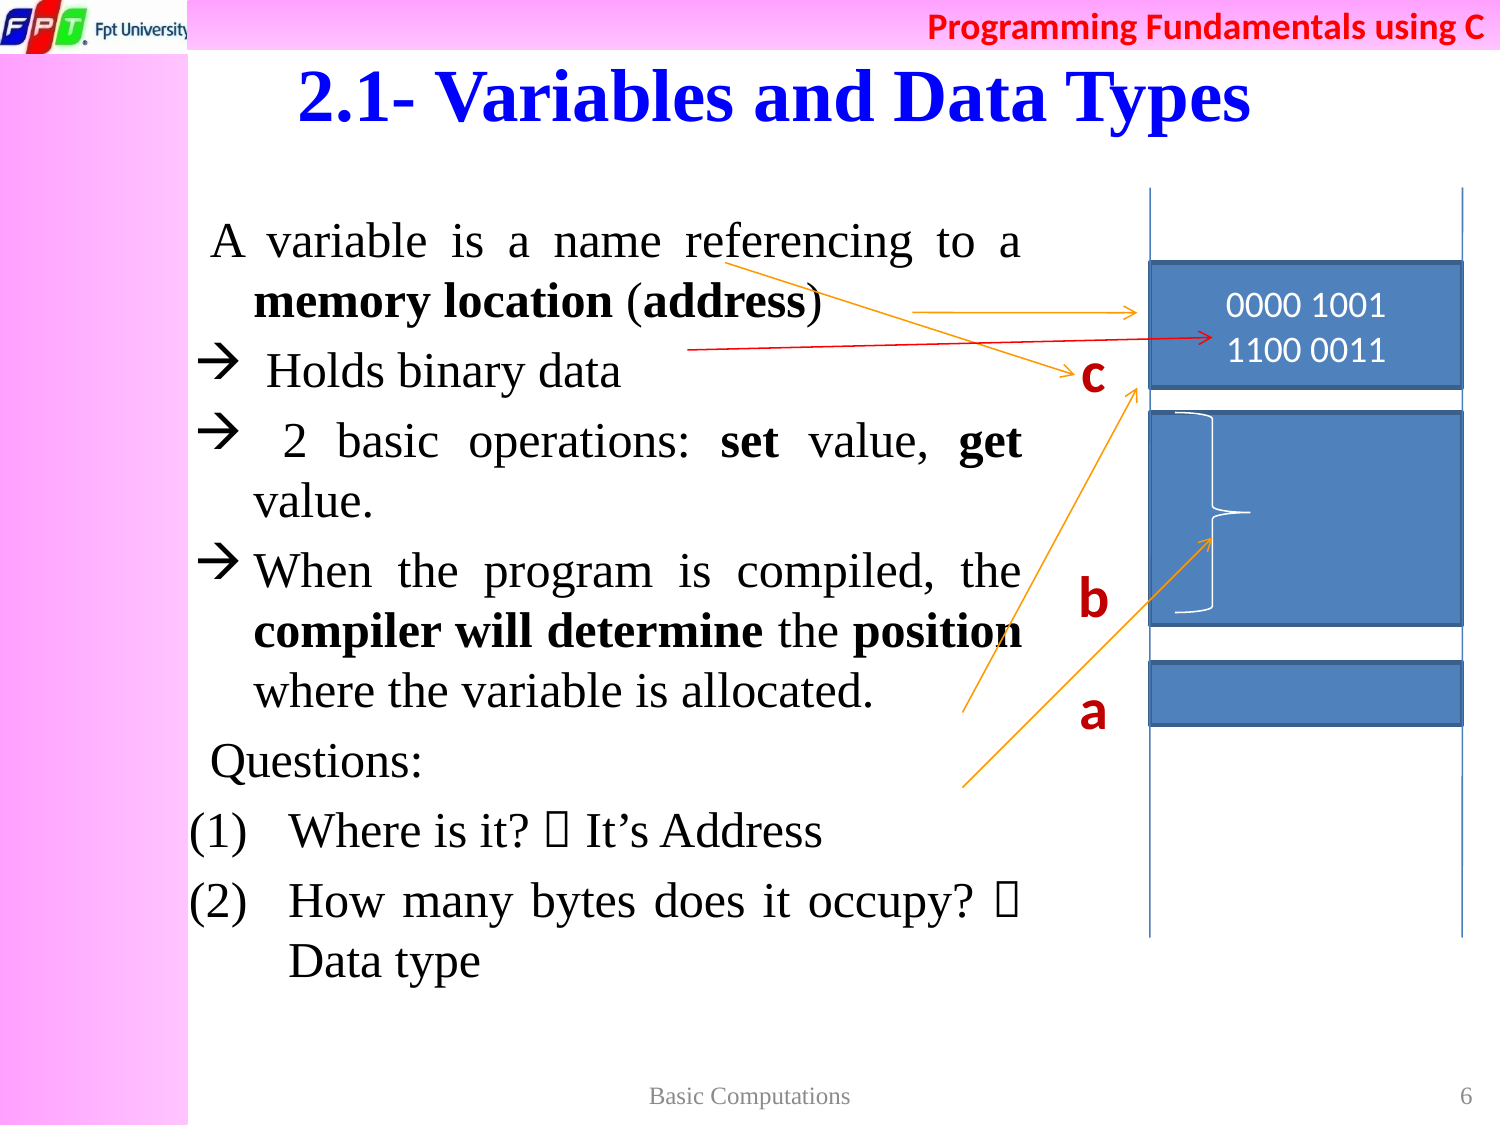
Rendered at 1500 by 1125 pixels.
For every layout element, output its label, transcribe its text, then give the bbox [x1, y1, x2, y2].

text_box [724, 360, 1076, 376]
title 2.1- Variables and Data Types [125, 45, 1425, 138]
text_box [687, 337, 1213, 351]
footer Basic Computations [512, 1074, 988, 1116]
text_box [962, 537, 1213, 788]
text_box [724, 262, 1076, 335]
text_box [1049, 262, 1463, 559]
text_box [887, 462, 1213, 638]
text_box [1216, 573, 1463, 738]
picture [0, 0, 188, 54]
list A variable is a name referencing to a memory location (address) Holds binary data 2 basic operations: set value, get value. When the program is compiled, the compiler will determine the position where the variable is allocated. Questions: Where is it?  It’s Address How many bytes does it occupy?  Data type [125, 200, 1038, 1005]
slide_number 6 [1137, 1074, 1488, 1116]
